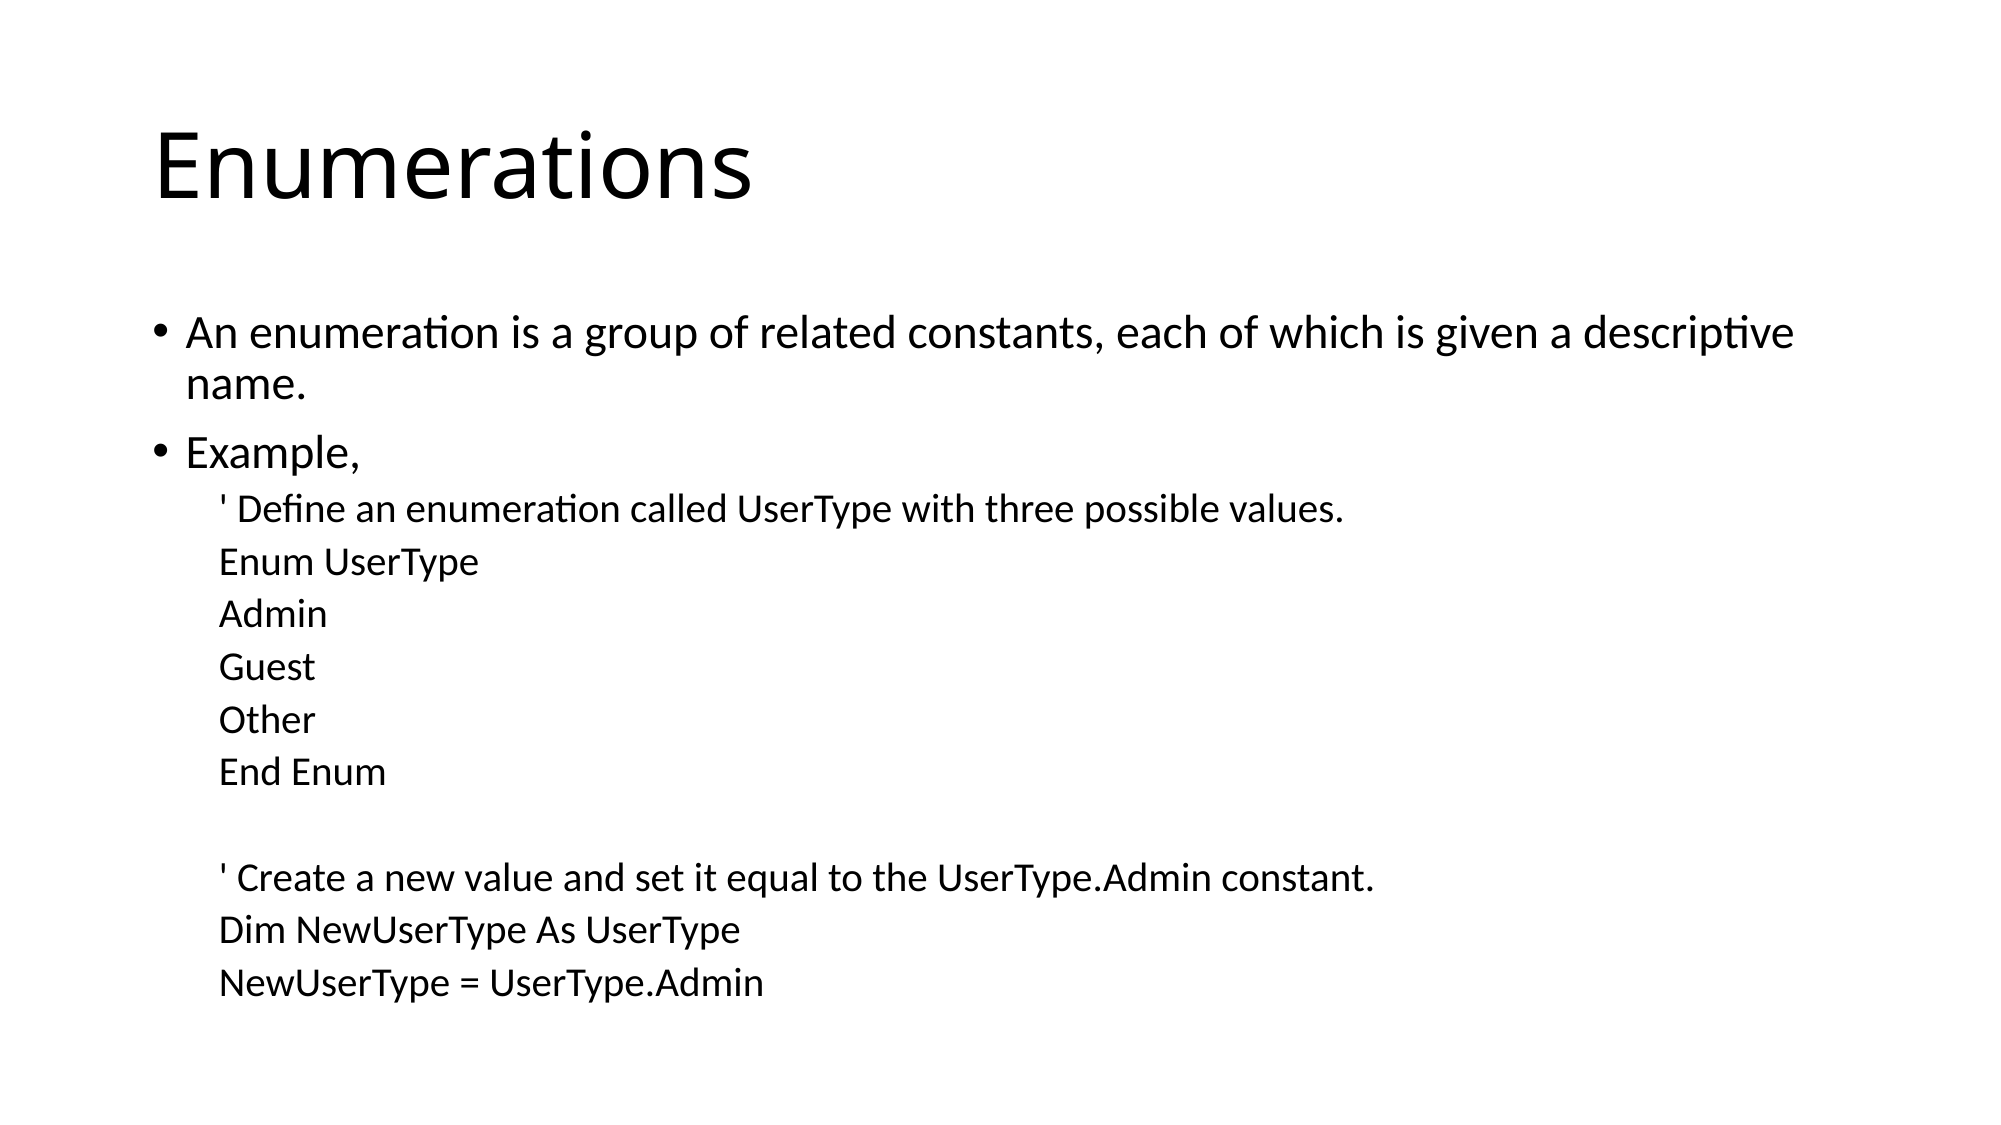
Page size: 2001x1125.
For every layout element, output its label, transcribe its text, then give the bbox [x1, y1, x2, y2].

title Enumerations [137, 59, 1863, 278]
list An enumeration is a group of related constants, each of which is given a descriptive name. Example, ' Define an enumeration called UserType with three possible values. Enum UserType Admin Guest Other End Enum ' Create a new value and set it equal to the UserType.Admin constant. Dim NewUserType As UserType NewUserType = UserType.Admin [137, 299, 1863, 1014]
